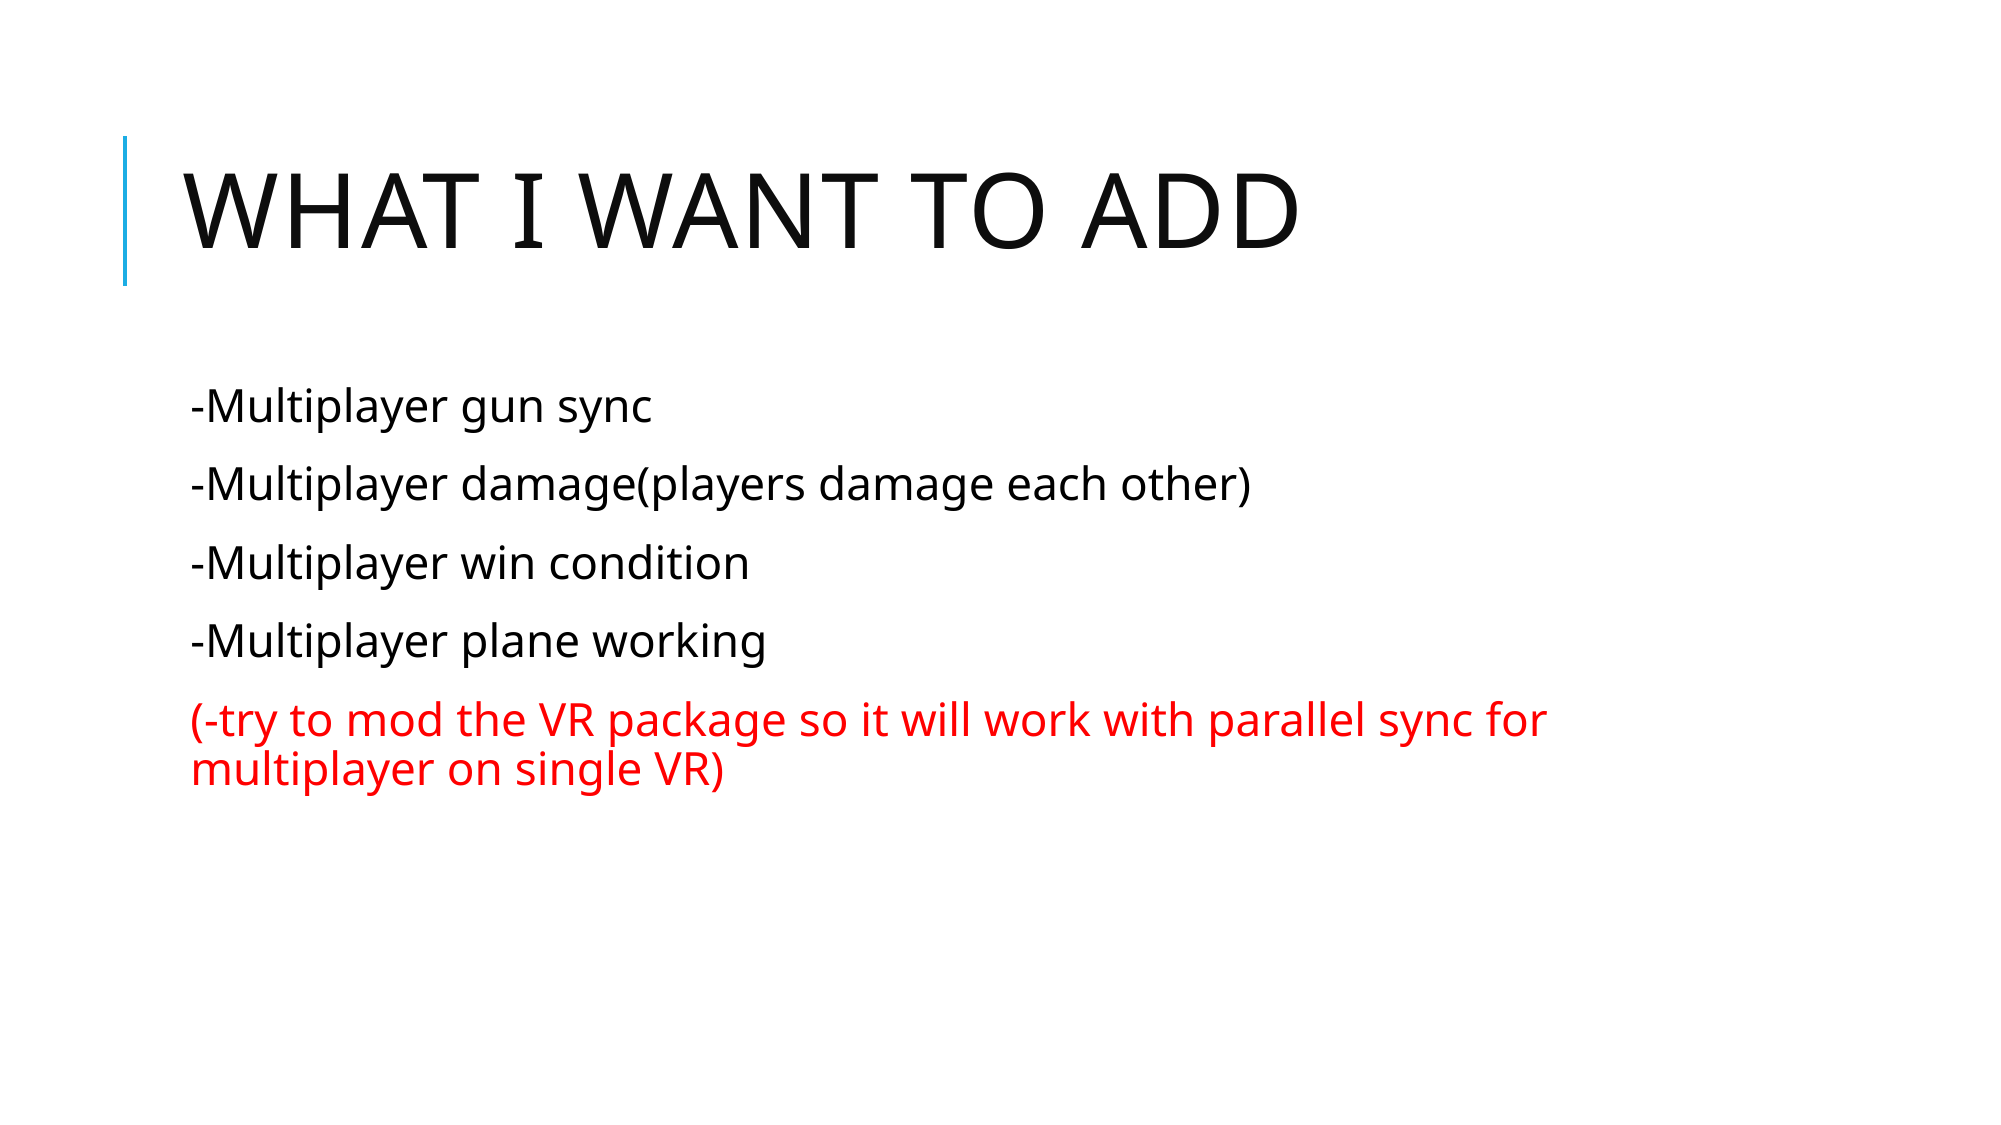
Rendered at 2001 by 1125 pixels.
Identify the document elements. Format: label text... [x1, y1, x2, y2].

list -Multiplayer gun sync -Multiplayer damage(players damage each other) -Multiplayer win condition -Multiplayer plane working (-try to mod the VR package so it will work with parallel sync for multiplayer on single VR) [168, 375, 1763, 1035]
title What I want to add [168, 96, 1763, 342]
